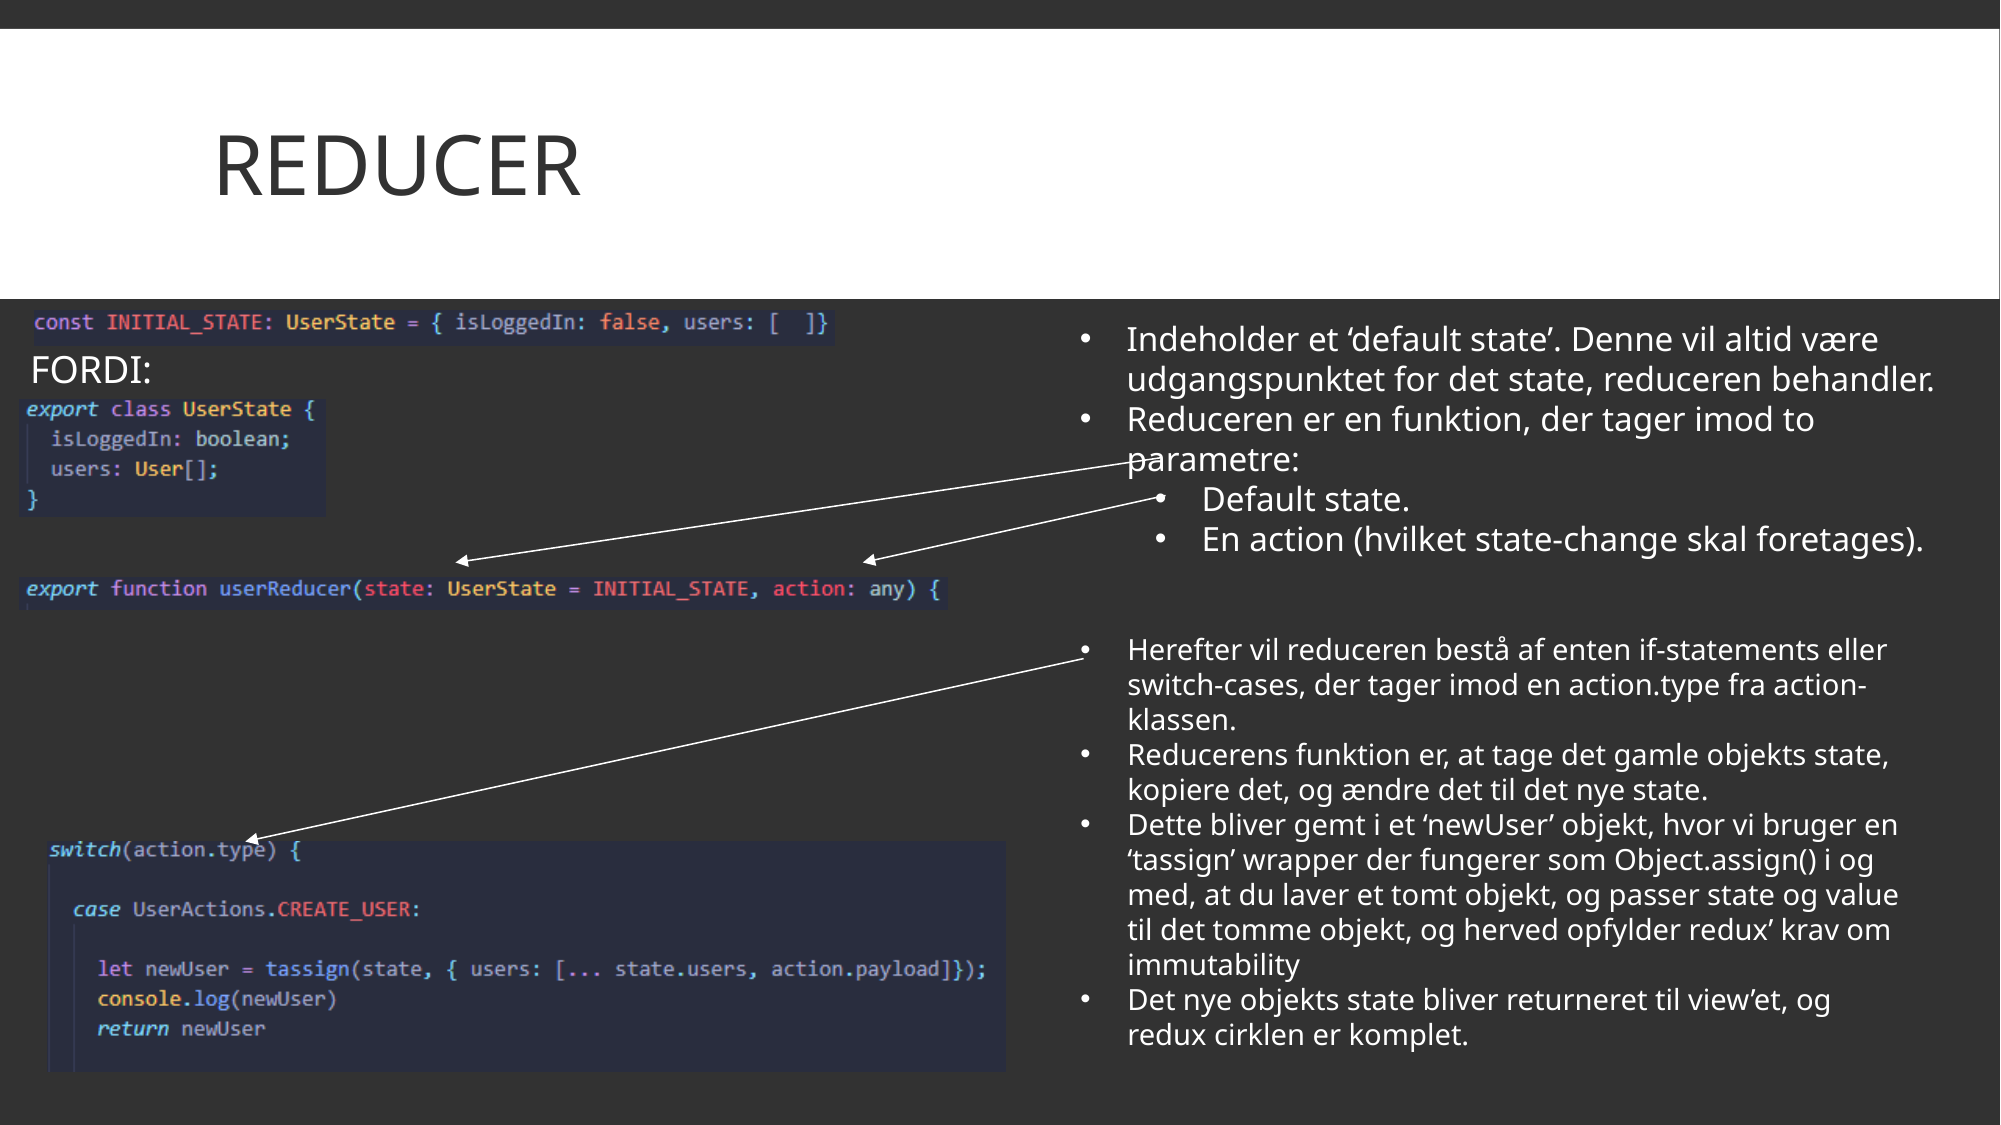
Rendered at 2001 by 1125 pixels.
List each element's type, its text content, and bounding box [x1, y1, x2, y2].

title Reducer [197, 46, 1803, 295]
picture [18, 398, 326, 517]
picture [47, 841, 1006, 1072]
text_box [455, 457, 1161, 563]
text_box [244, 658, 1084, 842]
text_box Herefter vil reduceren bestå af enten if-statements eller switch-cases, der tager imod en action.type fra action-klassen. Reducerens funktion er, at tage det gamle objekts state, kopiere det, og ændre det til det nye state. Dette bliver gemt i et ‘newUser’ objekt, hvor vi bruger en ‘tassign’ wrapper der fungerer som Object.assign() i og med, at du laver et tomt objekt, og passer state og value til det tomme objekt, og herved opfylder redux’ krav om immutability Det nye objekts state bliver returneret til view’et, og redux cirklen er komplet. [1065, 624, 1921, 1059]
picture [18, 576, 948, 611]
text_box Indeholder et ‘default state’. Denne vil altid være udgangspunktet for det state, reduceren behandler. Reduceren er en funktion, der tager imod to parametre: Default state. En action (hvilket state-change skal foretages). [1065, 310, 2000, 566]
text_box FORDI: [15, 338, 168, 397]
picture [34, 310, 835, 346]
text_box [862, 495, 1166, 563]
